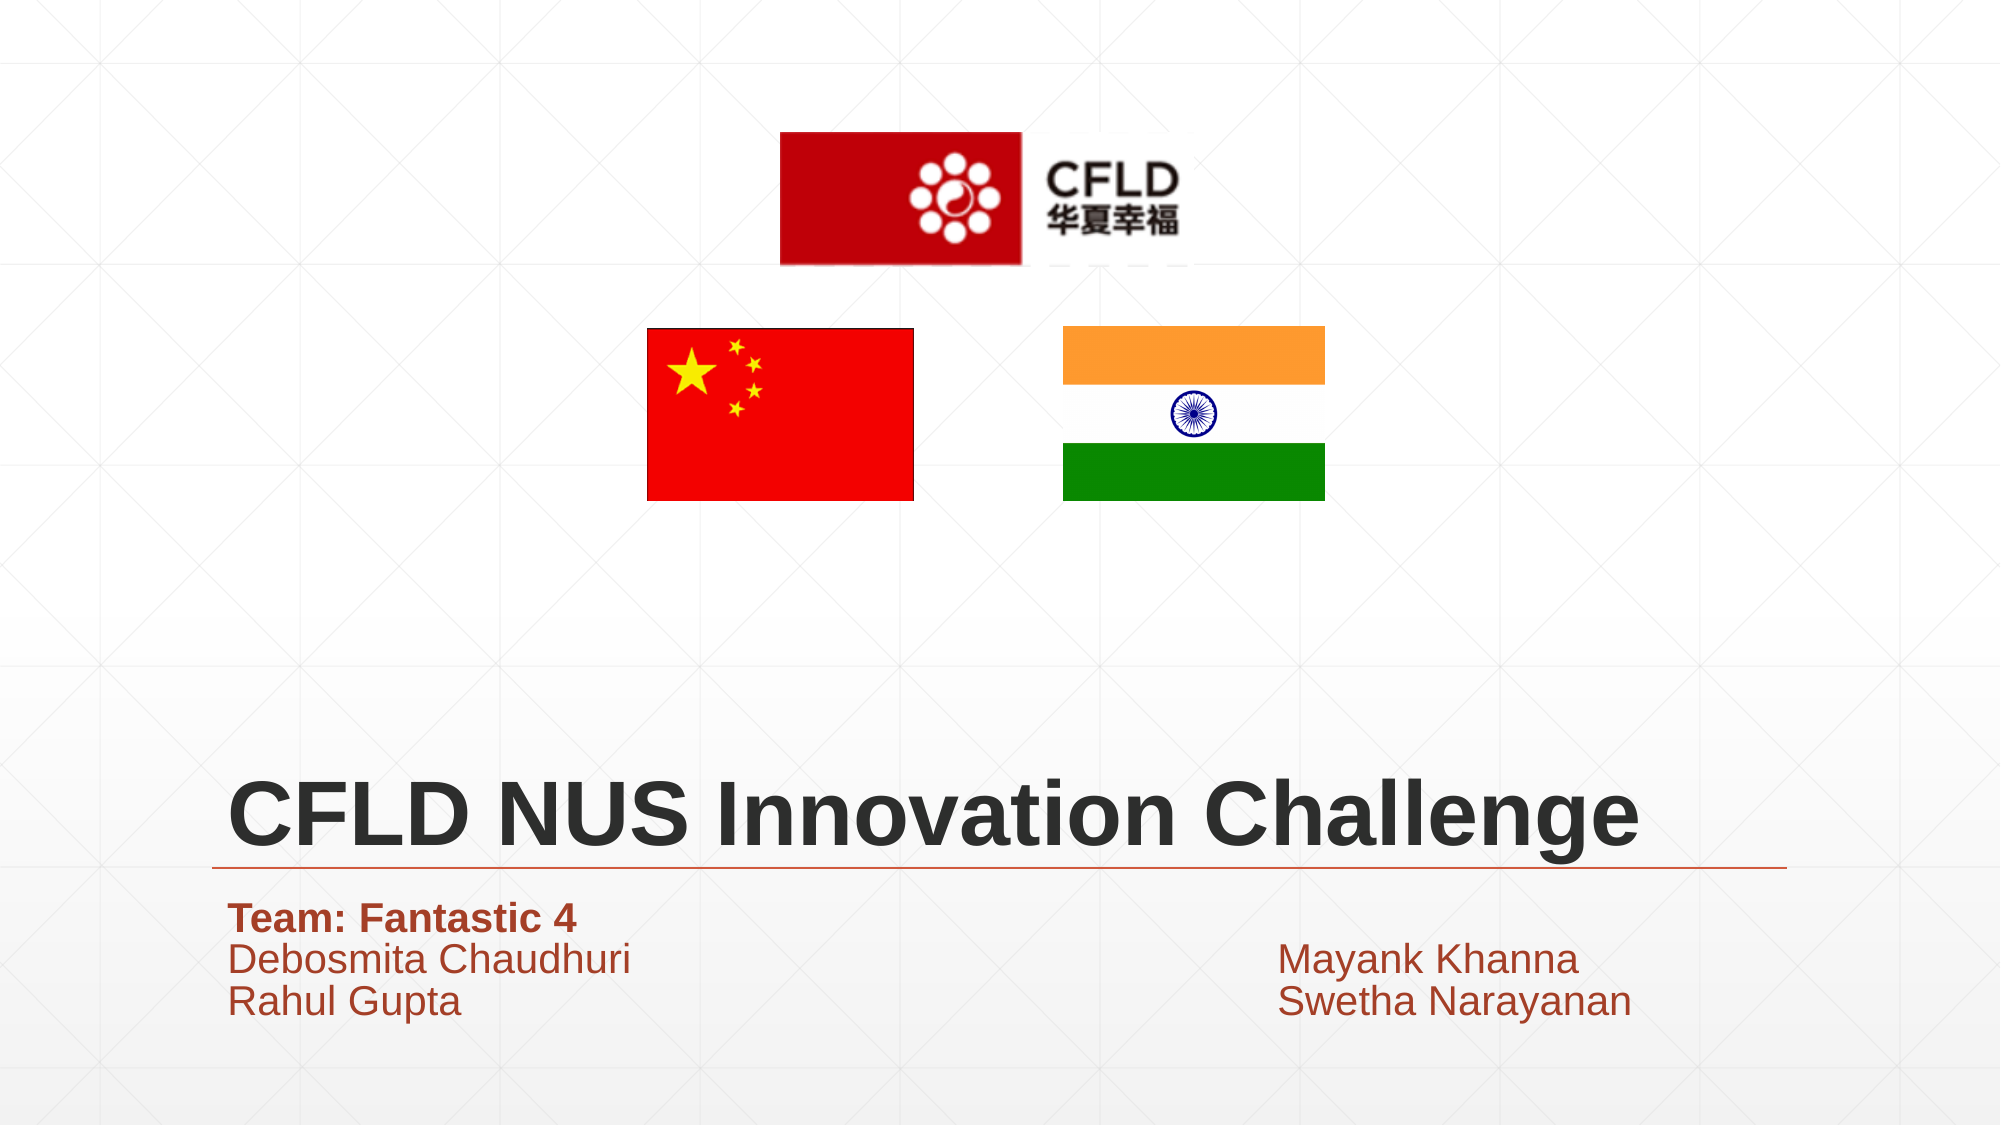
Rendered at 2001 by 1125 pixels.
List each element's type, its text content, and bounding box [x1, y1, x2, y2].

picture [780, 132, 1194, 268]
picture [647, 328, 914, 501]
subtitle Team: Fantastic 4 Debosmita Chaudhuri Mayank Khanna Rahul Gupta Swetha Narayanan [212, 891, 1788, 1071]
picture [1063, 326, 1325, 501]
title CFLD NUS Innovation Challenge [212, 313, 1788, 869]
